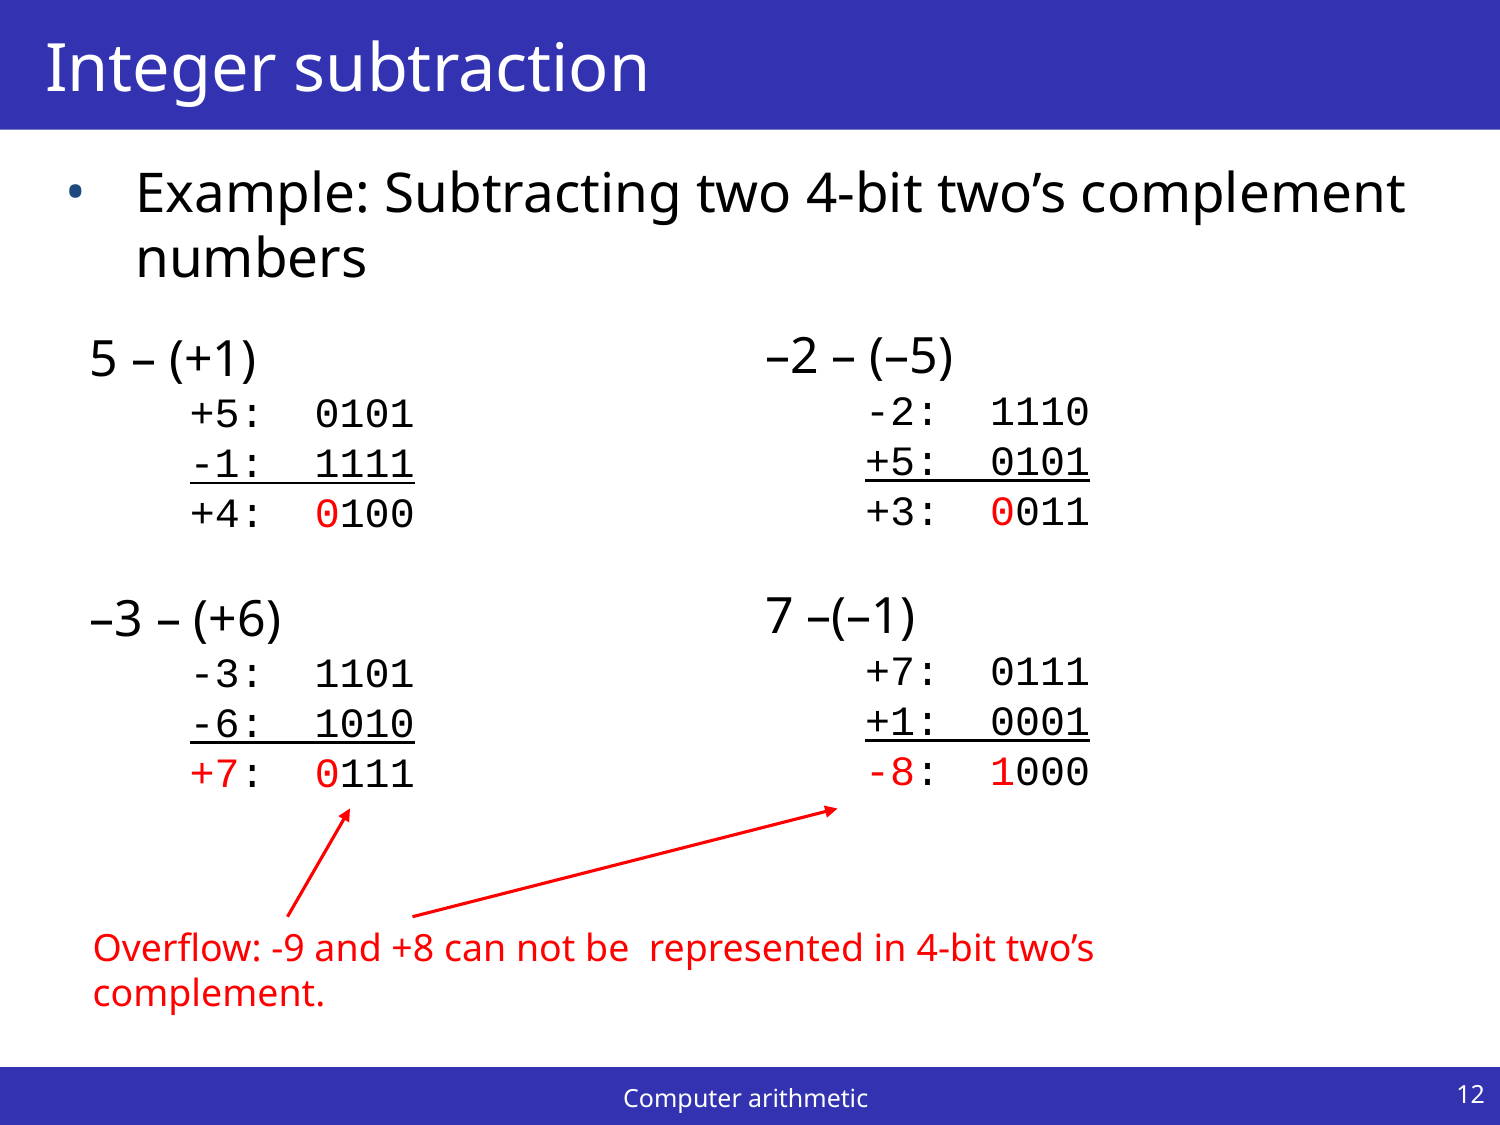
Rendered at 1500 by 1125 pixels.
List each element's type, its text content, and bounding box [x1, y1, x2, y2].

text_box –2 – (–5) -2: 1110 +5: 0101 +3: 0011 7 –(–1) +7: 0111 +1: 0001 -8: 1000 [750, 316, 1113, 911]
text_box Overflow: -9 and +8 can not be represented in 4-bit two’s complement. [77, 916, 1250, 1022]
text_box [412, 808, 838, 917]
slide_number 12 [1325, 1067, 1500, 1125]
text_box 5 – (+1) +5: 0101 -1: 1111 +4: 0100 –3 – (+6) -3: 1101 -6: 1010 +7: 0111 [74, 318, 438, 804]
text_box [287, 808, 351, 917]
list Example: Subtracting two 4-bit two’s complement numbers [50, 149, 1425, 375]
title Integer subtraction [0, 0, 1500, 130]
